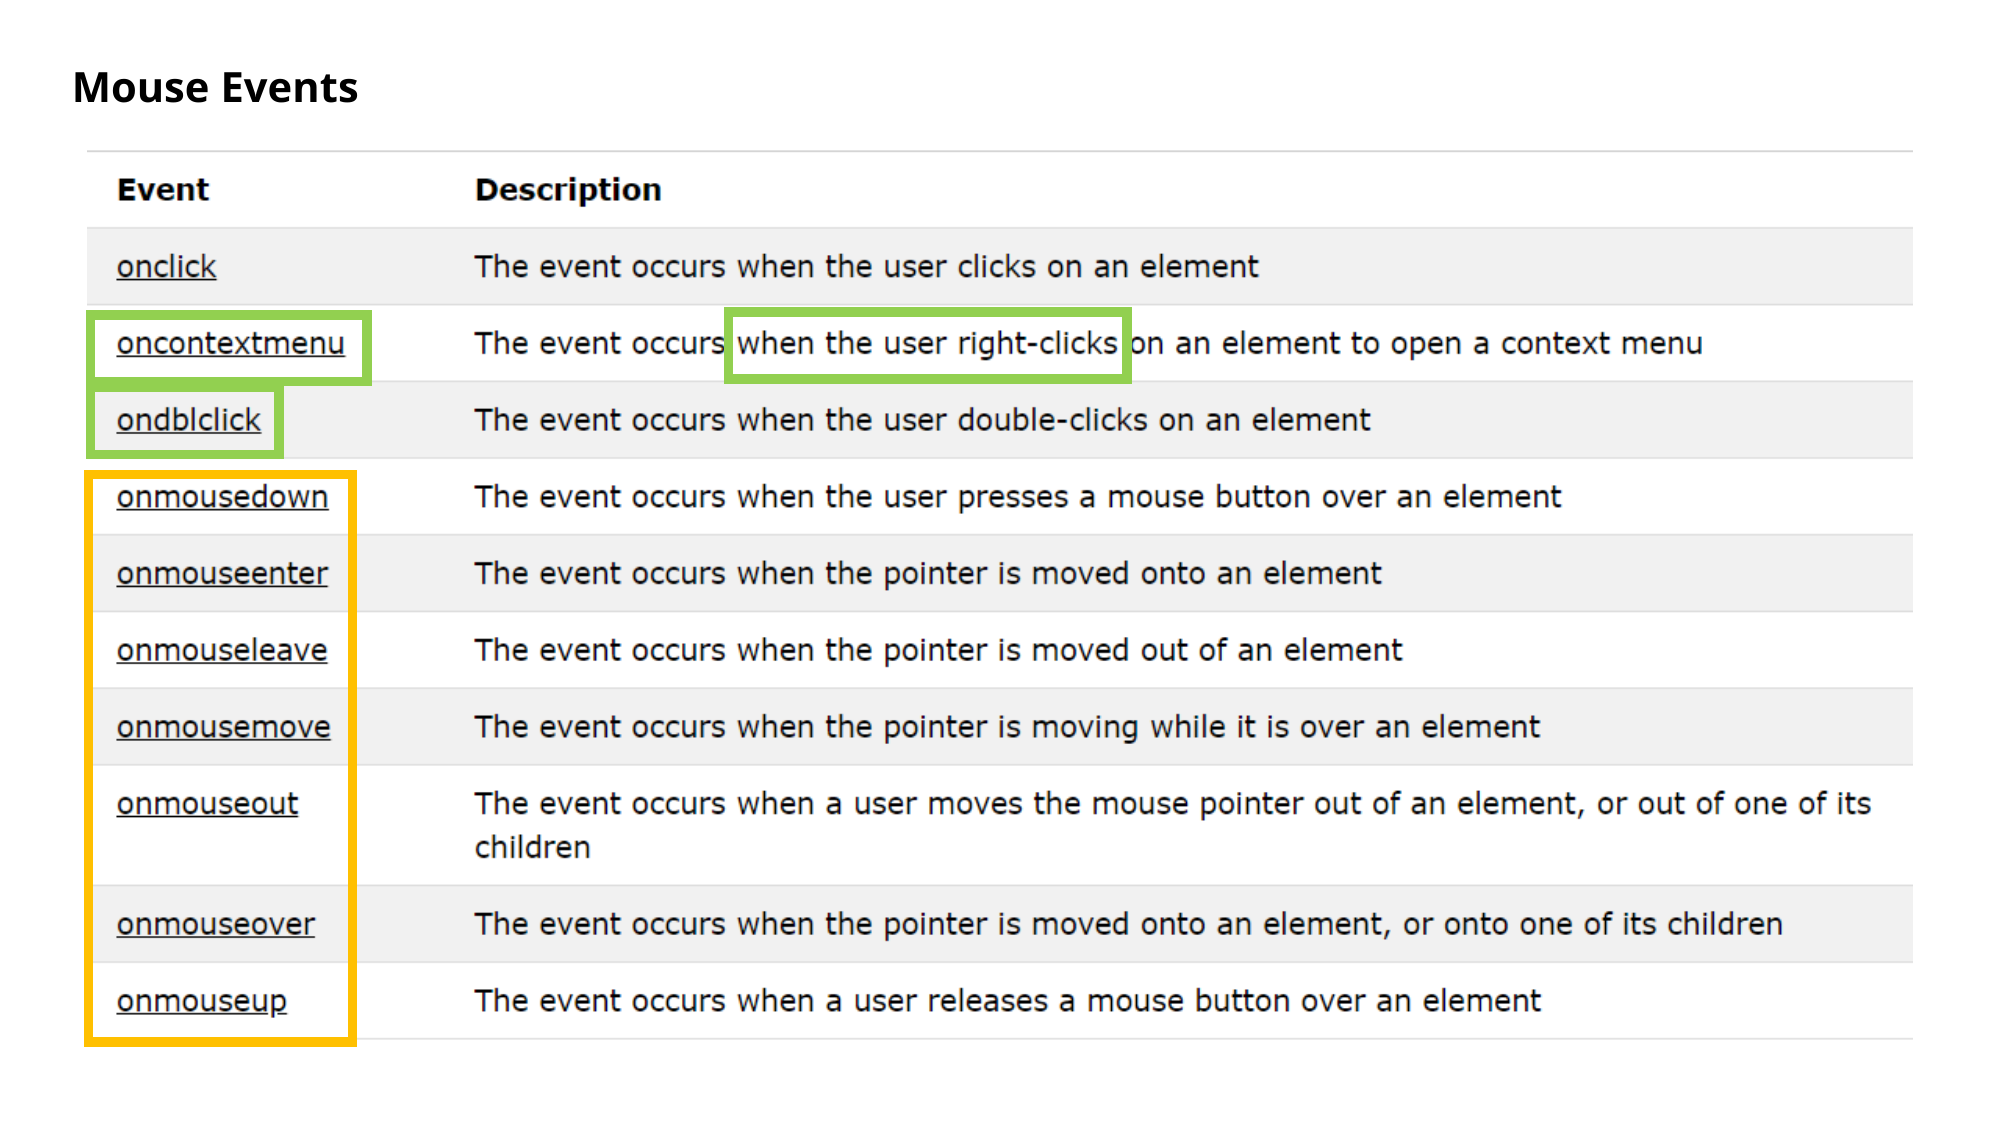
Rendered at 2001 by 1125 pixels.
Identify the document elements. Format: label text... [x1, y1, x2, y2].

picture [87, 146, 1913, 1043]
text_box Mouse Events [57, 53, 374, 119]
